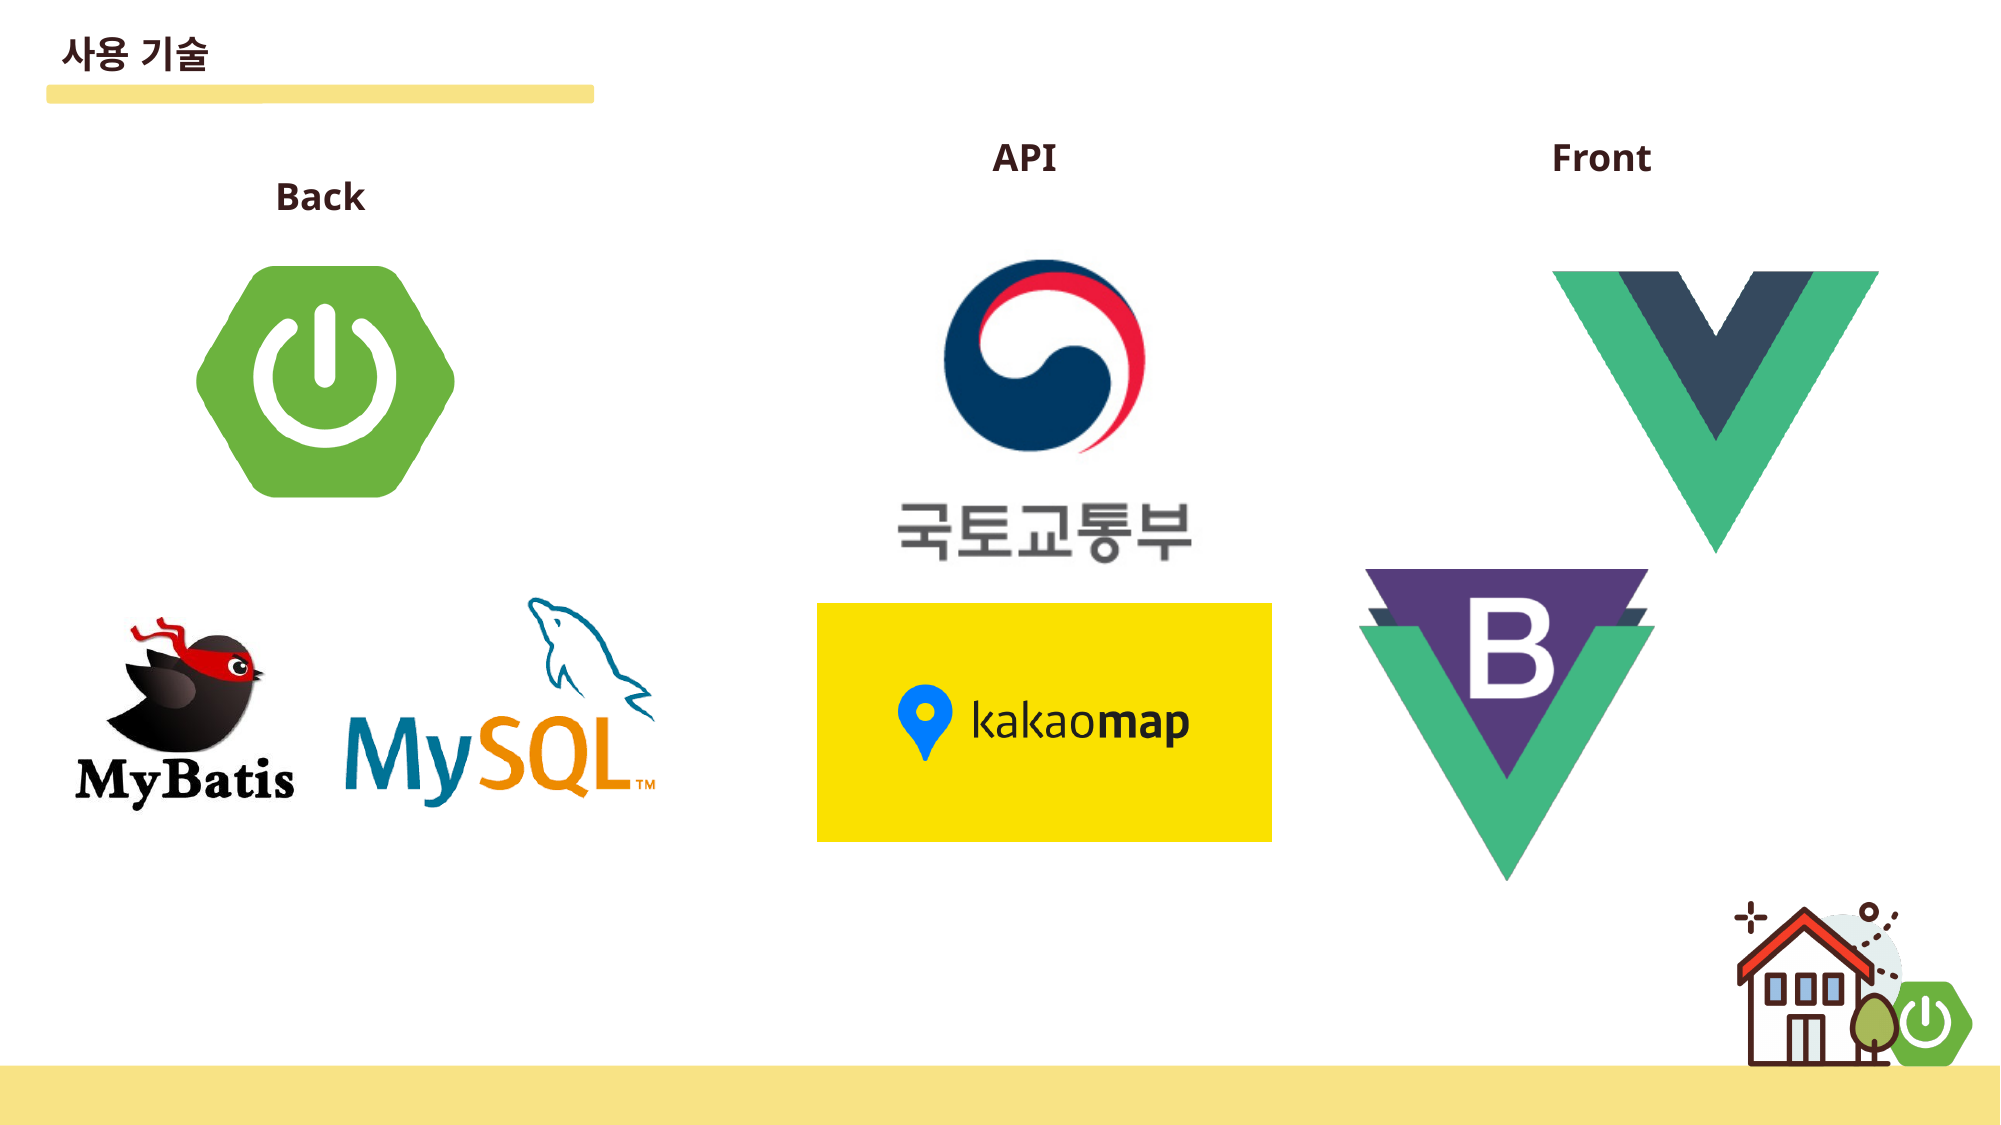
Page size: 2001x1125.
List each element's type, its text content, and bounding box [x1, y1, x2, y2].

text_box Front [1455, 126, 1749, 186]
text_box Back [173, 165, 467, 226]
picture [817, 603, 1273, 842]
text_box [0, 1065, 2000, 1125]
text_box API [877, 126, 1172, 186]
picture [1715, 880, 1975, 1087]
picture [67, 572, 687, 855]
picture [173, 261, 468, 516]
text_box [45, 84, 596, 105]
picture [1350, 249, 1879, 881]
picture [873, 249, 1217, 576]
text_box 사용 기술 [46, 24, 595, 84]
